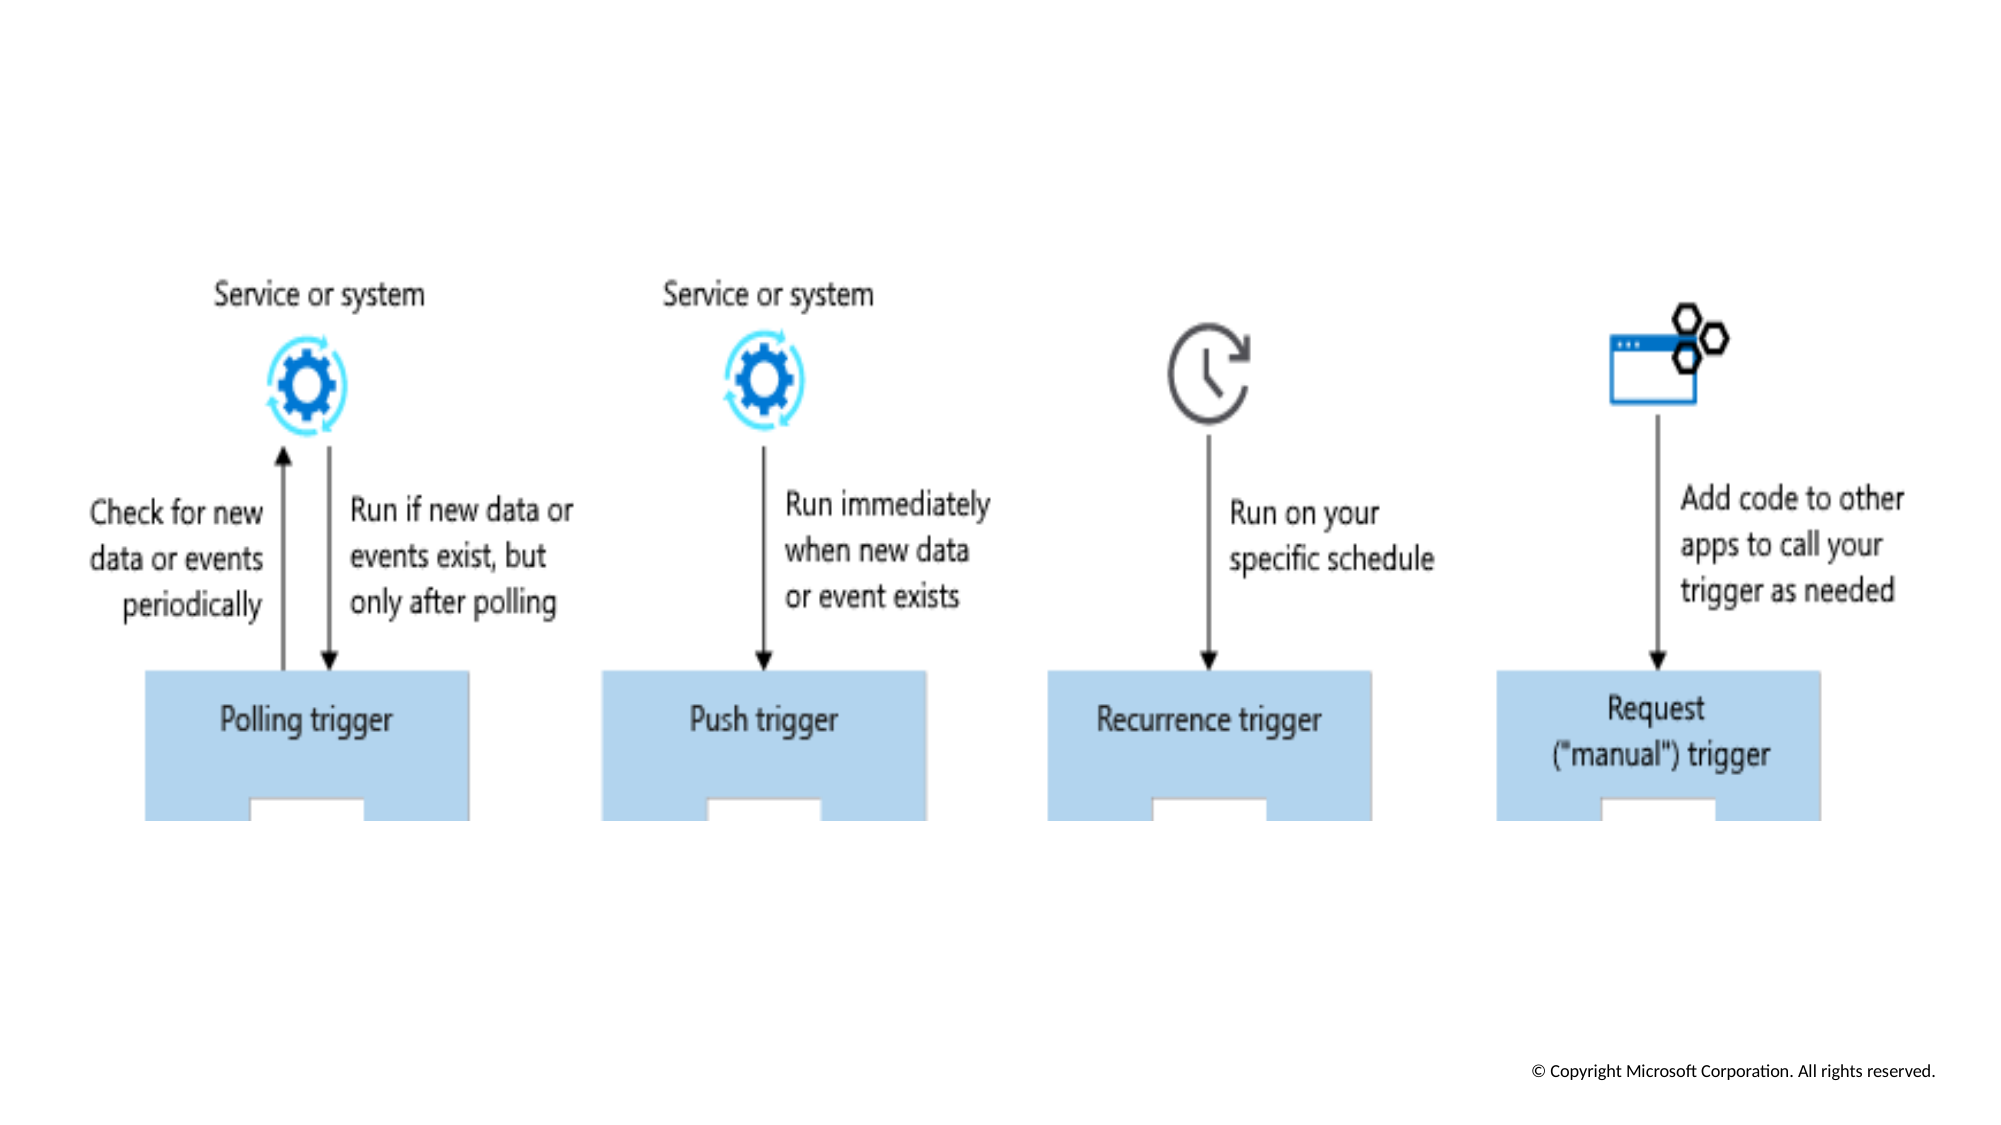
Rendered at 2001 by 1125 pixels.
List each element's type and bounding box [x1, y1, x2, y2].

picture [79, 246, 1921, 821]
